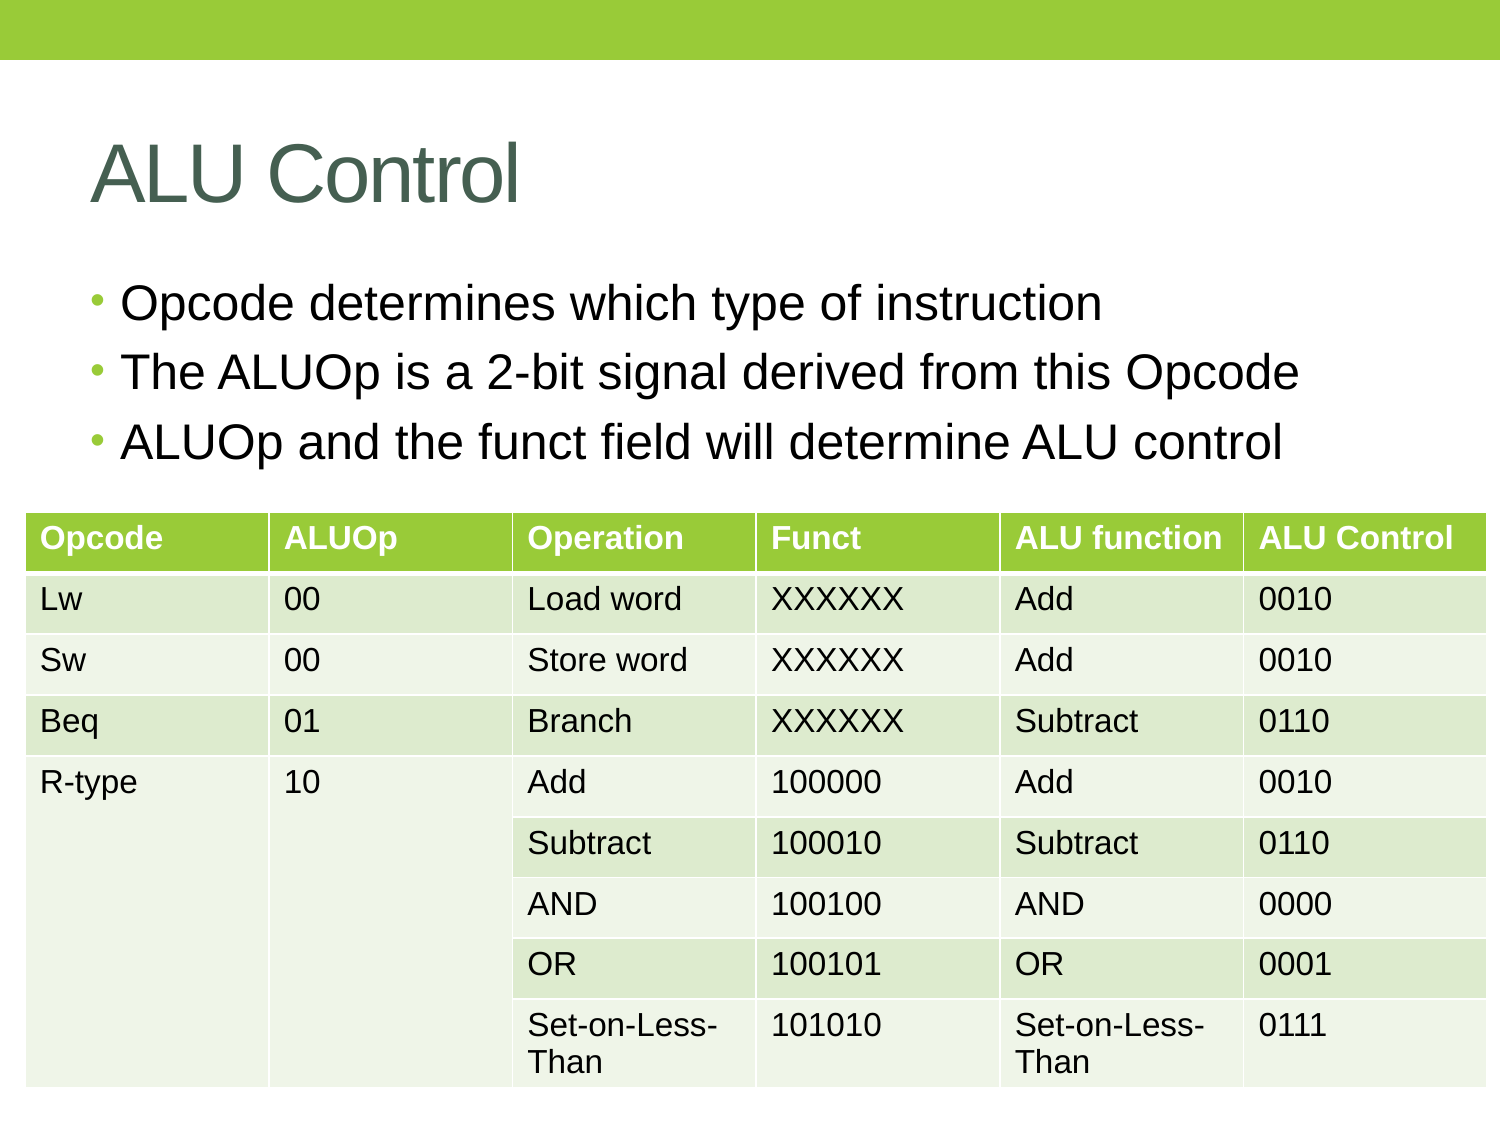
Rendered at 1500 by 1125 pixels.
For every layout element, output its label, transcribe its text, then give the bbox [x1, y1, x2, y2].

table_cell XXXXXX [757, 576, 999, 633]
table_cell OR [513, 939, 755, 998]
table_cell Lw [26, 576, 268, 633]
table_cell 01 [270, 696, 512, 755]
table_cell Load word [513, 576, 755, 633]
table_cell Add [1001, 757, 1243, 816]
table_cell 100100 [757, 878, 999, 937]
table_header ALU Control [1244, 513, 1486, 571]
table_cell Set-on-Less-Than [513, 1000, 755, 1087]
table_cell OR [1001, 939, 1243, 998]
table_cell 0010 [1244, 635, 1486, 694]
table_cell AND [513, 878, 755, 937]
table_cell 0001 [1244, 939, 1486, 998]
table_cell 0110 [1244, 818, 1486, 877]
table_header Operation [513, 513, 755, 571]
table_cell Add [513, 757, 755, 816]
table_cell Add [1001, 576, 1243, 633]
table_cell Beq [26, 696, 268, 755]
table_cell XXXXXX [757, 635, 999, 694]
table_header ALU function [1001, 513, 1243, 571]
table_cell Sw [26, 635, 268, 694]
title ALU Control [75, 87, 1425, 250]
table_cell 100000 [757, 757, 999, 816]
table_cell 0010 [1244, 757, 1486, 816]
table_cell 101010 [757, 1000, 999, 1087]
table_cell Add [1001, 635, 1243, 694]
table_cell Set-on-Less-Than [1001, 1000, 1243, 1087]
table_cell XXXXXX [757, 696, 999, 755]
table_cell Branch [513, 696, 755, 755]
table_cell Store word [513, 635, 755, 694]
table_cell 00 [270, 576, 512, 633]
table_cell 100010 [757, 818, 999, 877]
list Opcode determines which type of instruction The ALUOp is a 2-bit signal derived from this Opcode ALUOp and the funct field will determine ALU control [75, 262, 1425, 512]
table_cell 10 [270, 757, 512, 1087]
table_cell 0000 [1244, 878, 1486, 937]
table_cell 0110 [1244, 696, 1486, 755]
table_cell 0111 [1244, 1000, 1486, 1087]
table_header Opcode [26, 513, 268, 571]
table_cell Subtract [1001, 818, 1243, 877]
table_cell AND [1001, 878, 1243, 937]
table_cell Subtract [1001, 696, 1243, 755]
table_header Funct [757, 513, 999, 571]
table_cell R-type [26, 757, 268, 1087]
table_cell 00 [270, 635, 512, 694]
table_cell 0010 [1244, 576, 1486, 633]
table_header ALUOp [270, 513, 512, 571]
table_cell Subtract [513, 818, 755, 877]
table_cell 100101 [757, 939, 999, 998]
